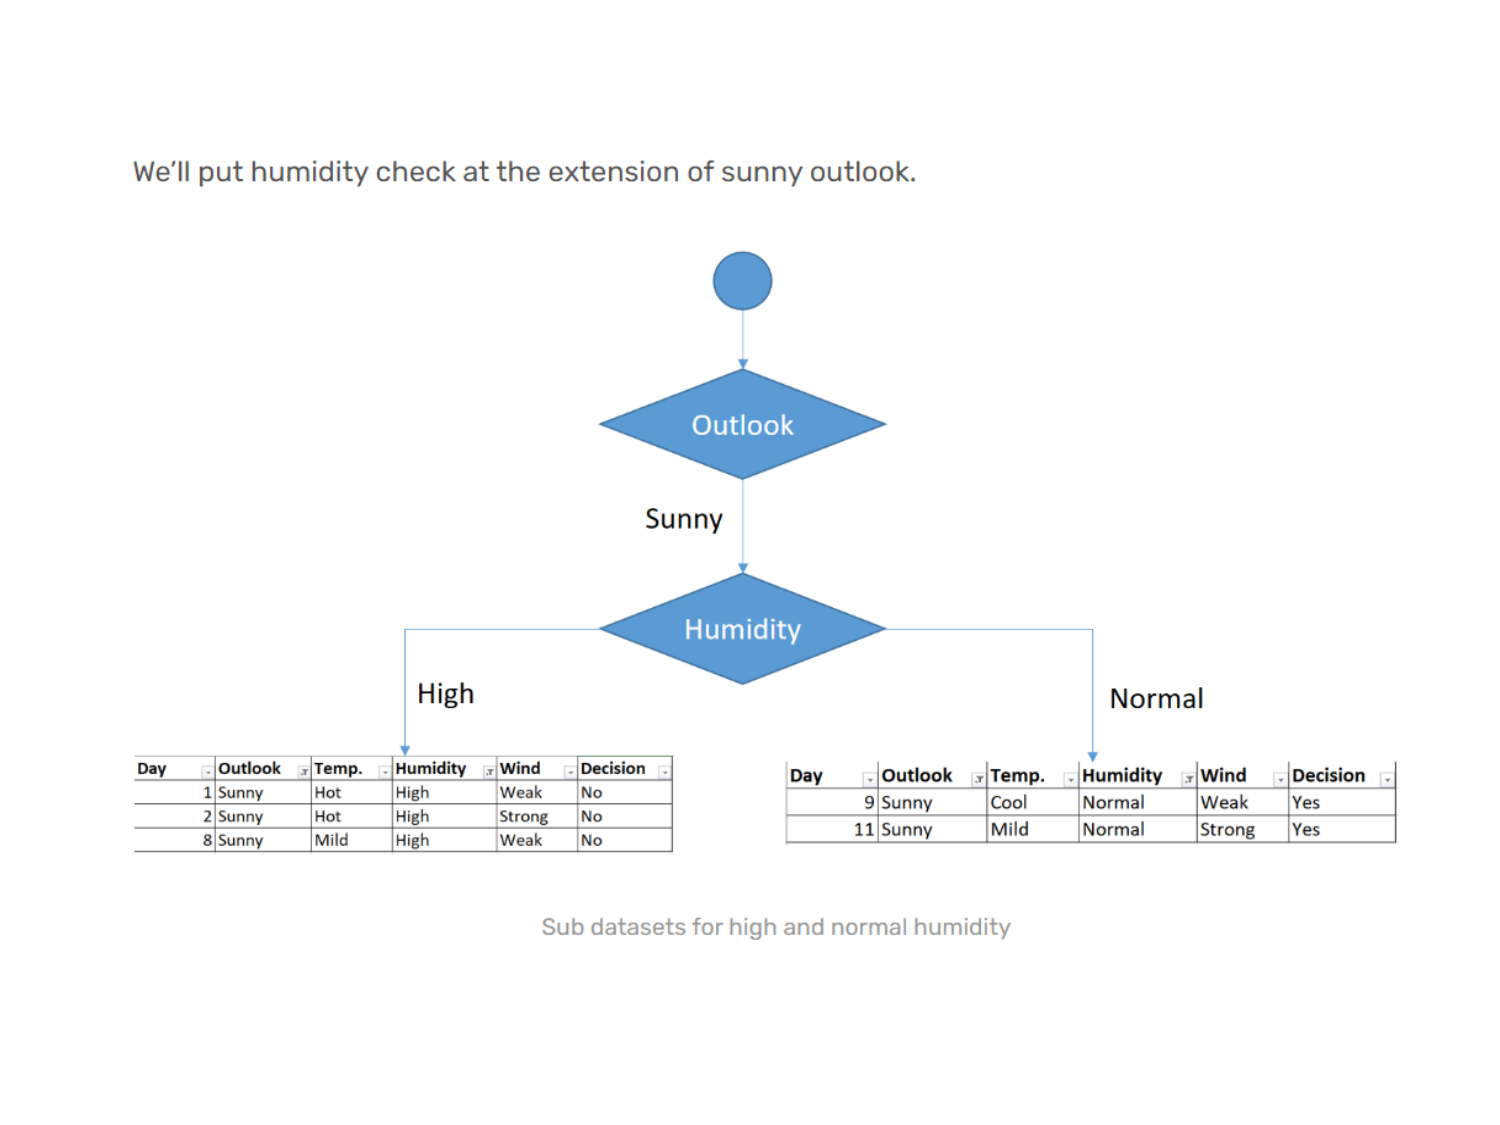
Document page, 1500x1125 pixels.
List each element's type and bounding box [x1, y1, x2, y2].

picture [116, 140, 1407, 950]
